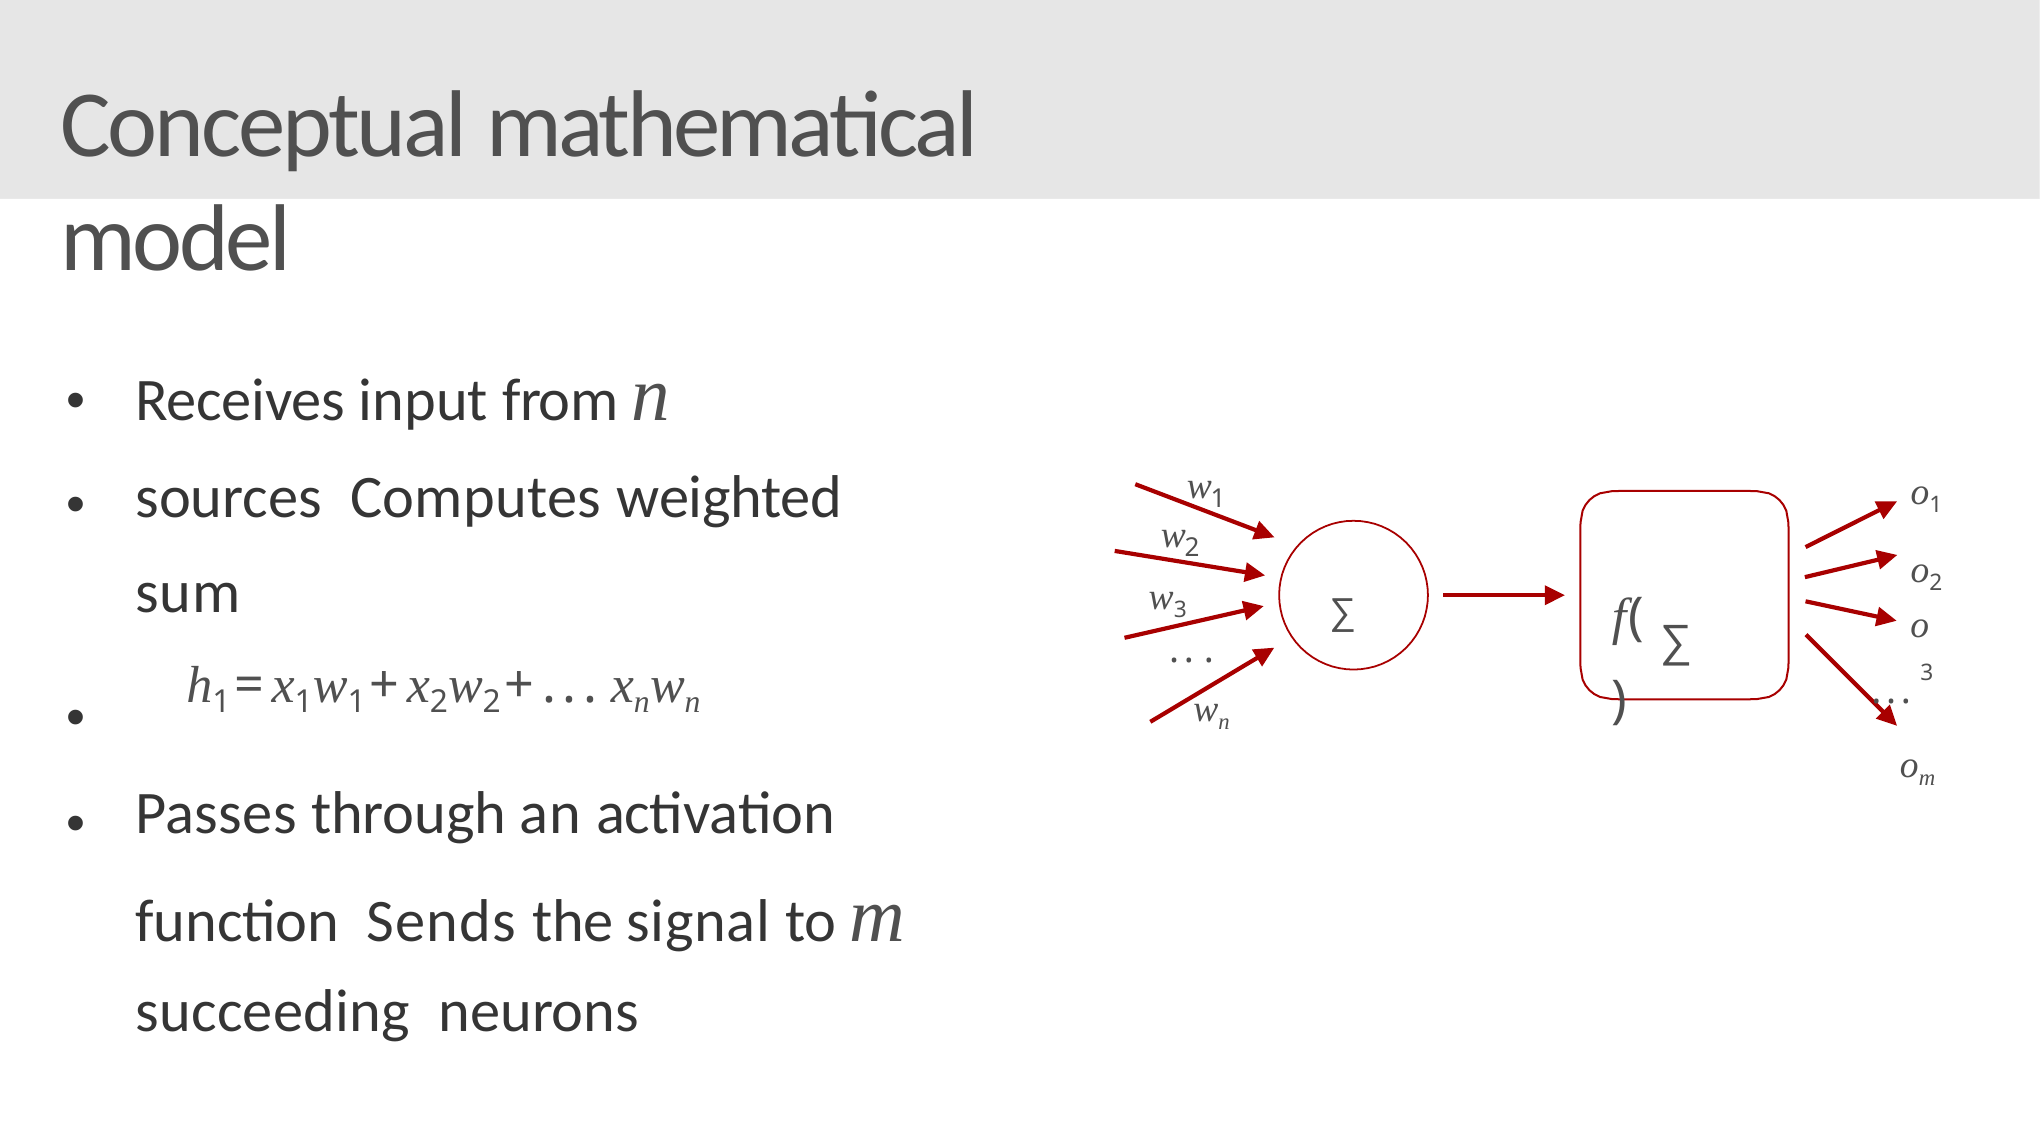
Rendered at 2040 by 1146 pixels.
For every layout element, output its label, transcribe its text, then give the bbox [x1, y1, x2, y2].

text_box [1241, 600, 1264, 621]
text_box [1580, 490, 1789, 700]
text_box o1 o2 . . . 3 om [1864, 437, 1948, 791]
text_box [1252, 520, 1275, 540]
text_box • • [64, 678, 88, 853]
title Conceptual mathematical model [58, 59, 1211, 290]
text_box Receives input from n sources Computes weighted sum h1 = x1w1 + x2w2 + . . . xnwn Passes through an activation function Sends the signal to m succeeding neurons [129, 305, 1057, 1044]
text_box . . . wn [1162, 610, 1237, 734]
text_box 1 [1208, 479, 1227, 514]
text_box w [1158, 507, 1189, 555]
text_box [1243, 562, 1265, 583]
text_box • • [64, 323, 88, 534]
text_box ∑ [1327, 584, 1380, 632]
text_box w3 [1142, 568, 1192, 622]
text_box f( ∑ ) [1605, 554, 1754, 728]
text_box w [1184, 459, 1215, 507]
text_box [1279, 520, 1428, 670]
text_box [1251, 647, 1275, 667]
text_box [1544, 585, 1565, 606]
text_box 2 [1182, 528, 1201, 562]
